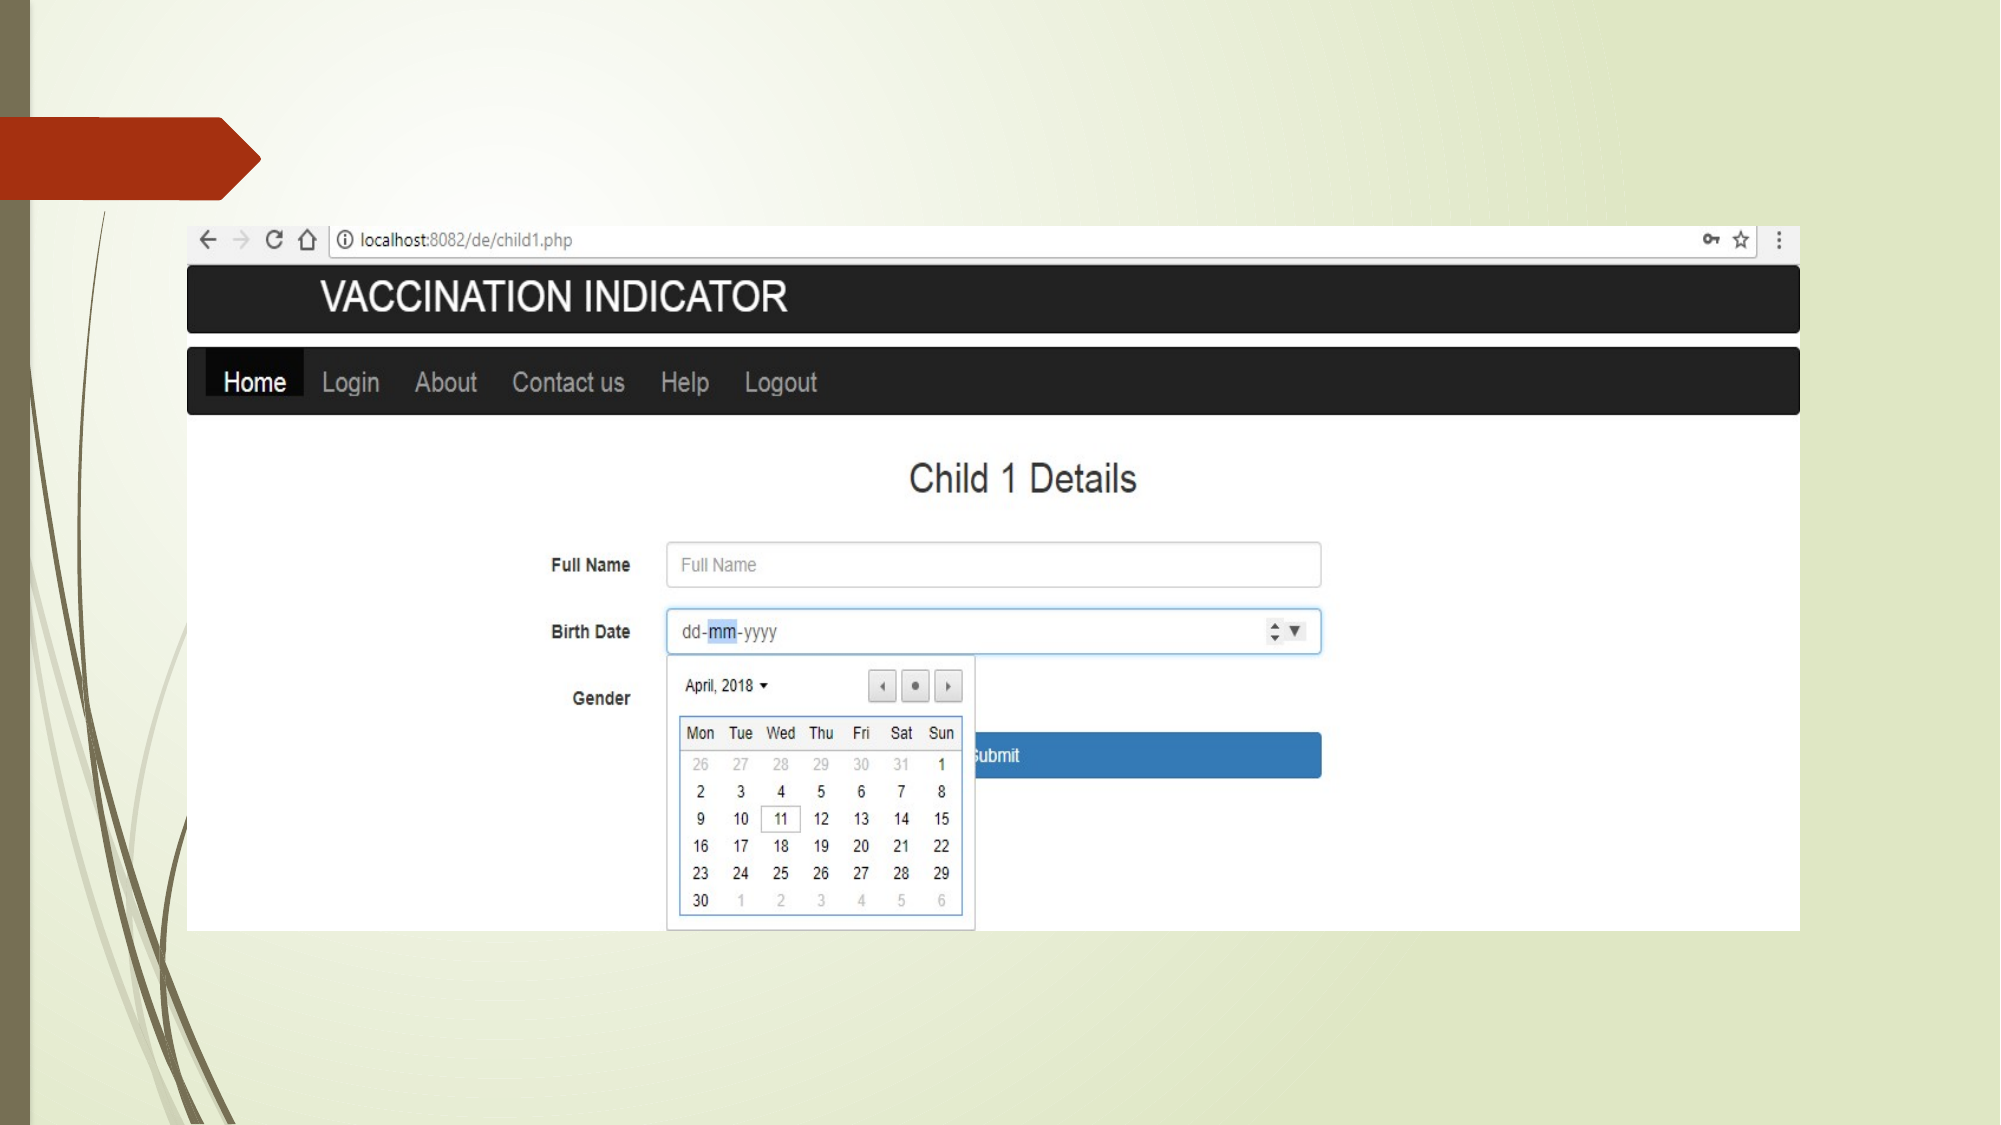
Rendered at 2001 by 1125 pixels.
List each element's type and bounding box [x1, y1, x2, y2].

picture [187, 226, 1801, 931]
